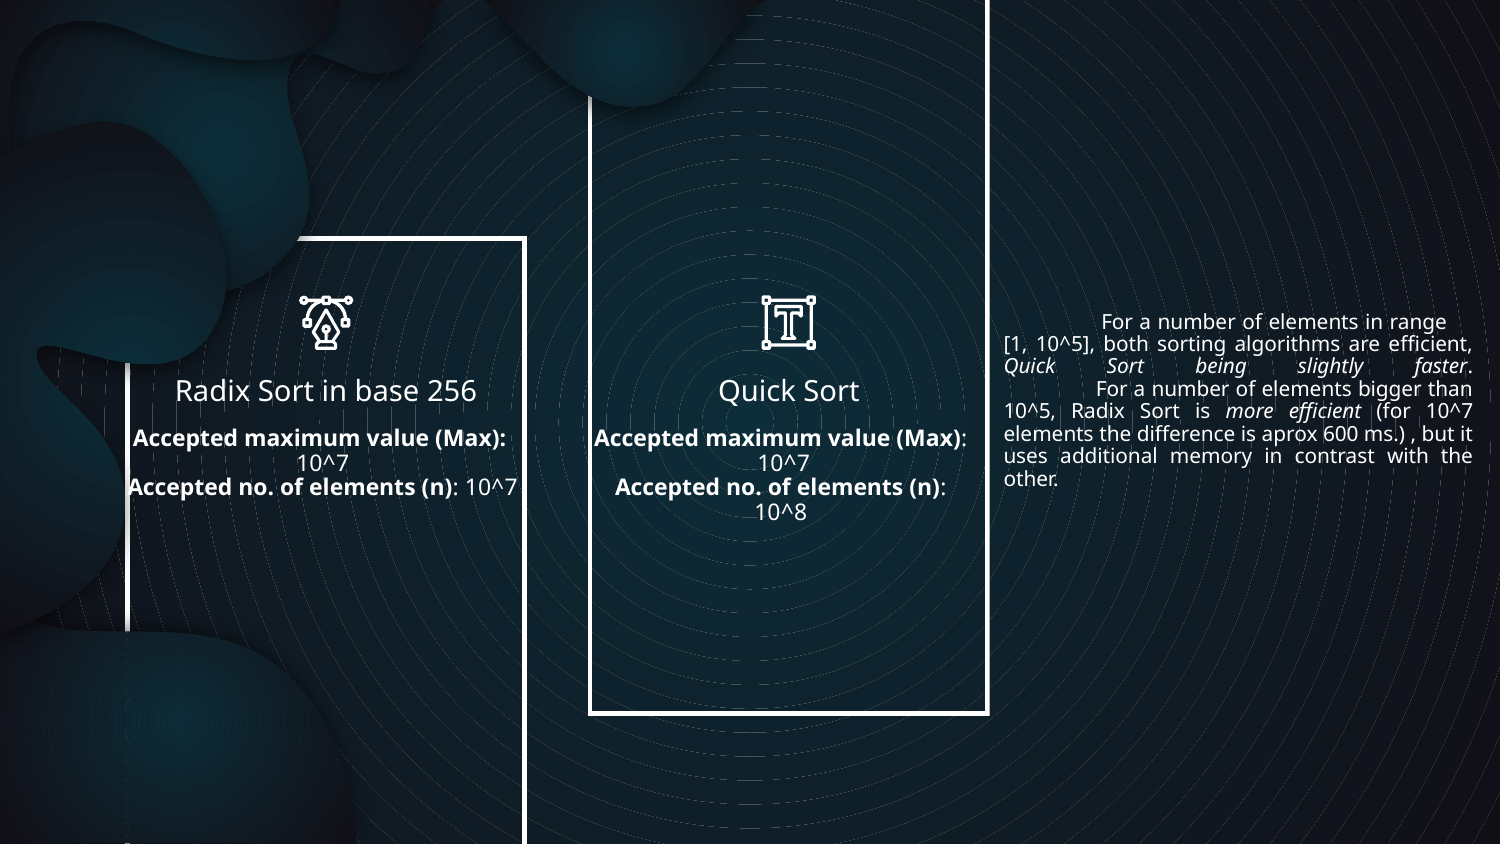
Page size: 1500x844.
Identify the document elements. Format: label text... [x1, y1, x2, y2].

subtitle Quick Sort [598, 375, 980, 414]
subtitle Accepted maximum value (Max): 10^7 Accepted no. of elements (n): 10^8 [582, 421, 980, 568]
subtitle Radix Sort in base 256 [135, 375, 517, 414]
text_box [298, 295, 817, 351]
subtitle Accepted maximum value (Max): 10^7 Accepted no. of elements (n): 10^7 [108, 421, 538, 568]
title For a number of elements in range [1, 10^5], both sorting algorithms are efficient, Quick Sort being slightly faster. For a number of elements bigger than 10^5, Radix Sort is more efficient (for 10^7 elements the difference is aprox 600 ms.) , but it uses additional memory in contrast with the other. [992, 138, 1485, 711]
